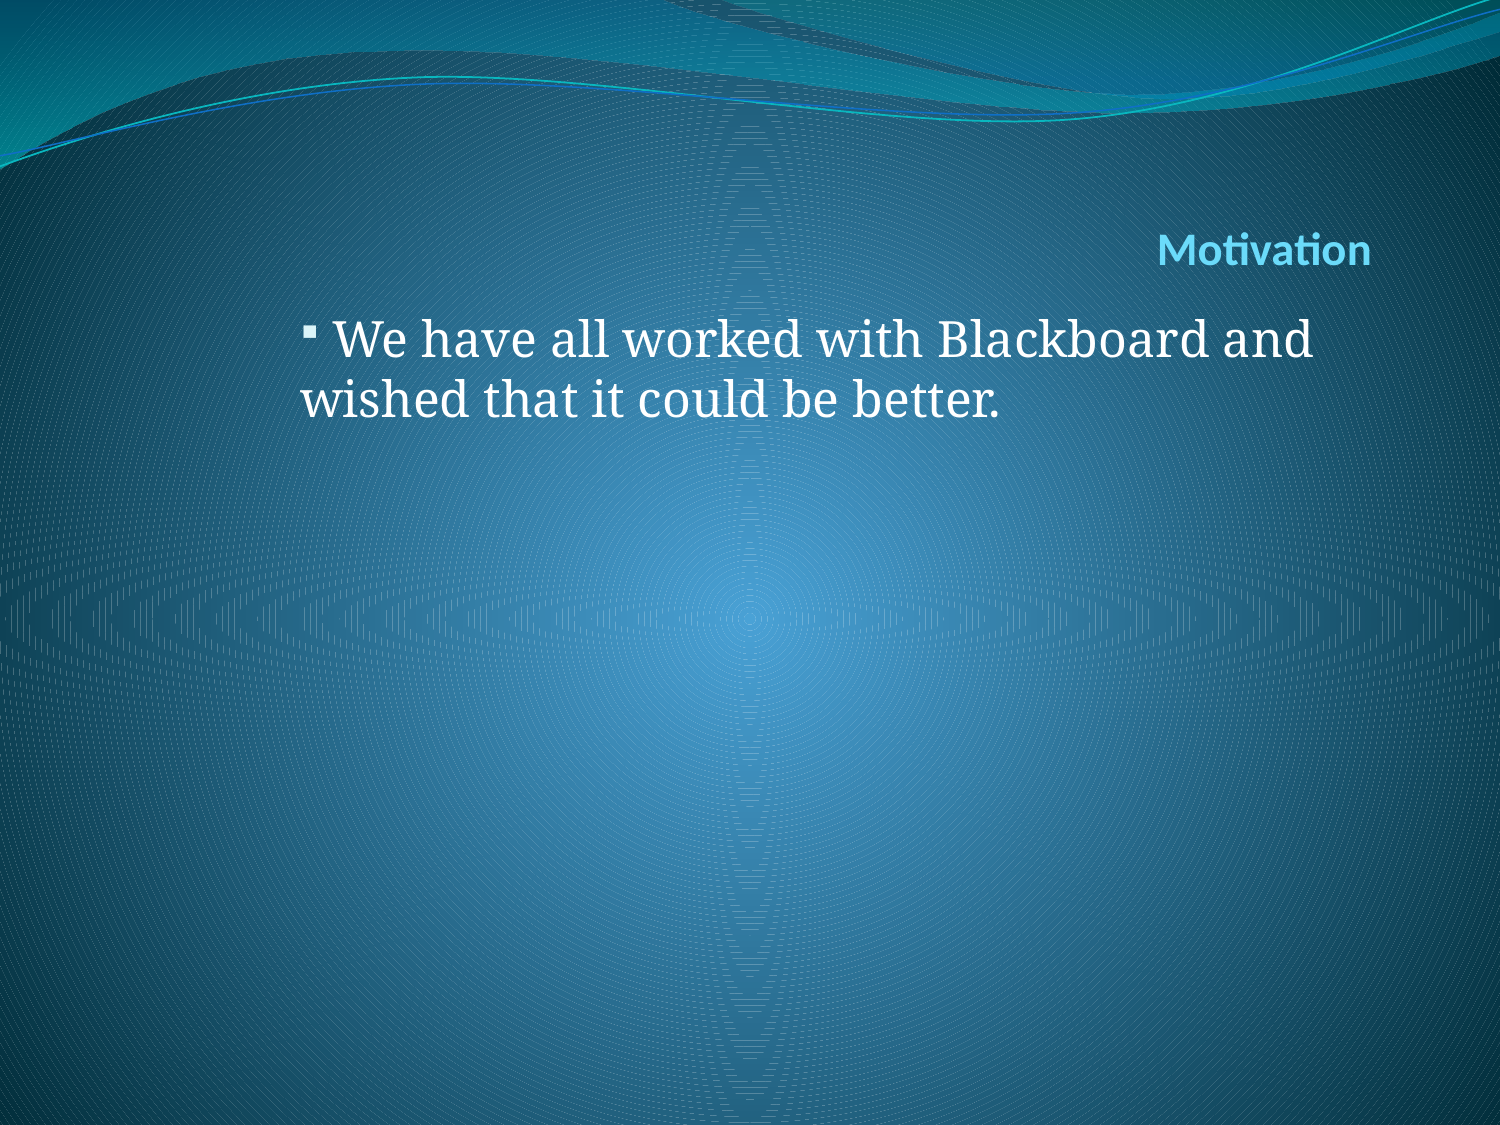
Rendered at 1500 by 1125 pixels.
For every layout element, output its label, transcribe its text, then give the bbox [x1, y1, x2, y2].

subtitle We have all worked with Blackboard and wished that it could be better. [225, 299, 1375, 988]
title Motivation [99, 162, 1375, 275]
